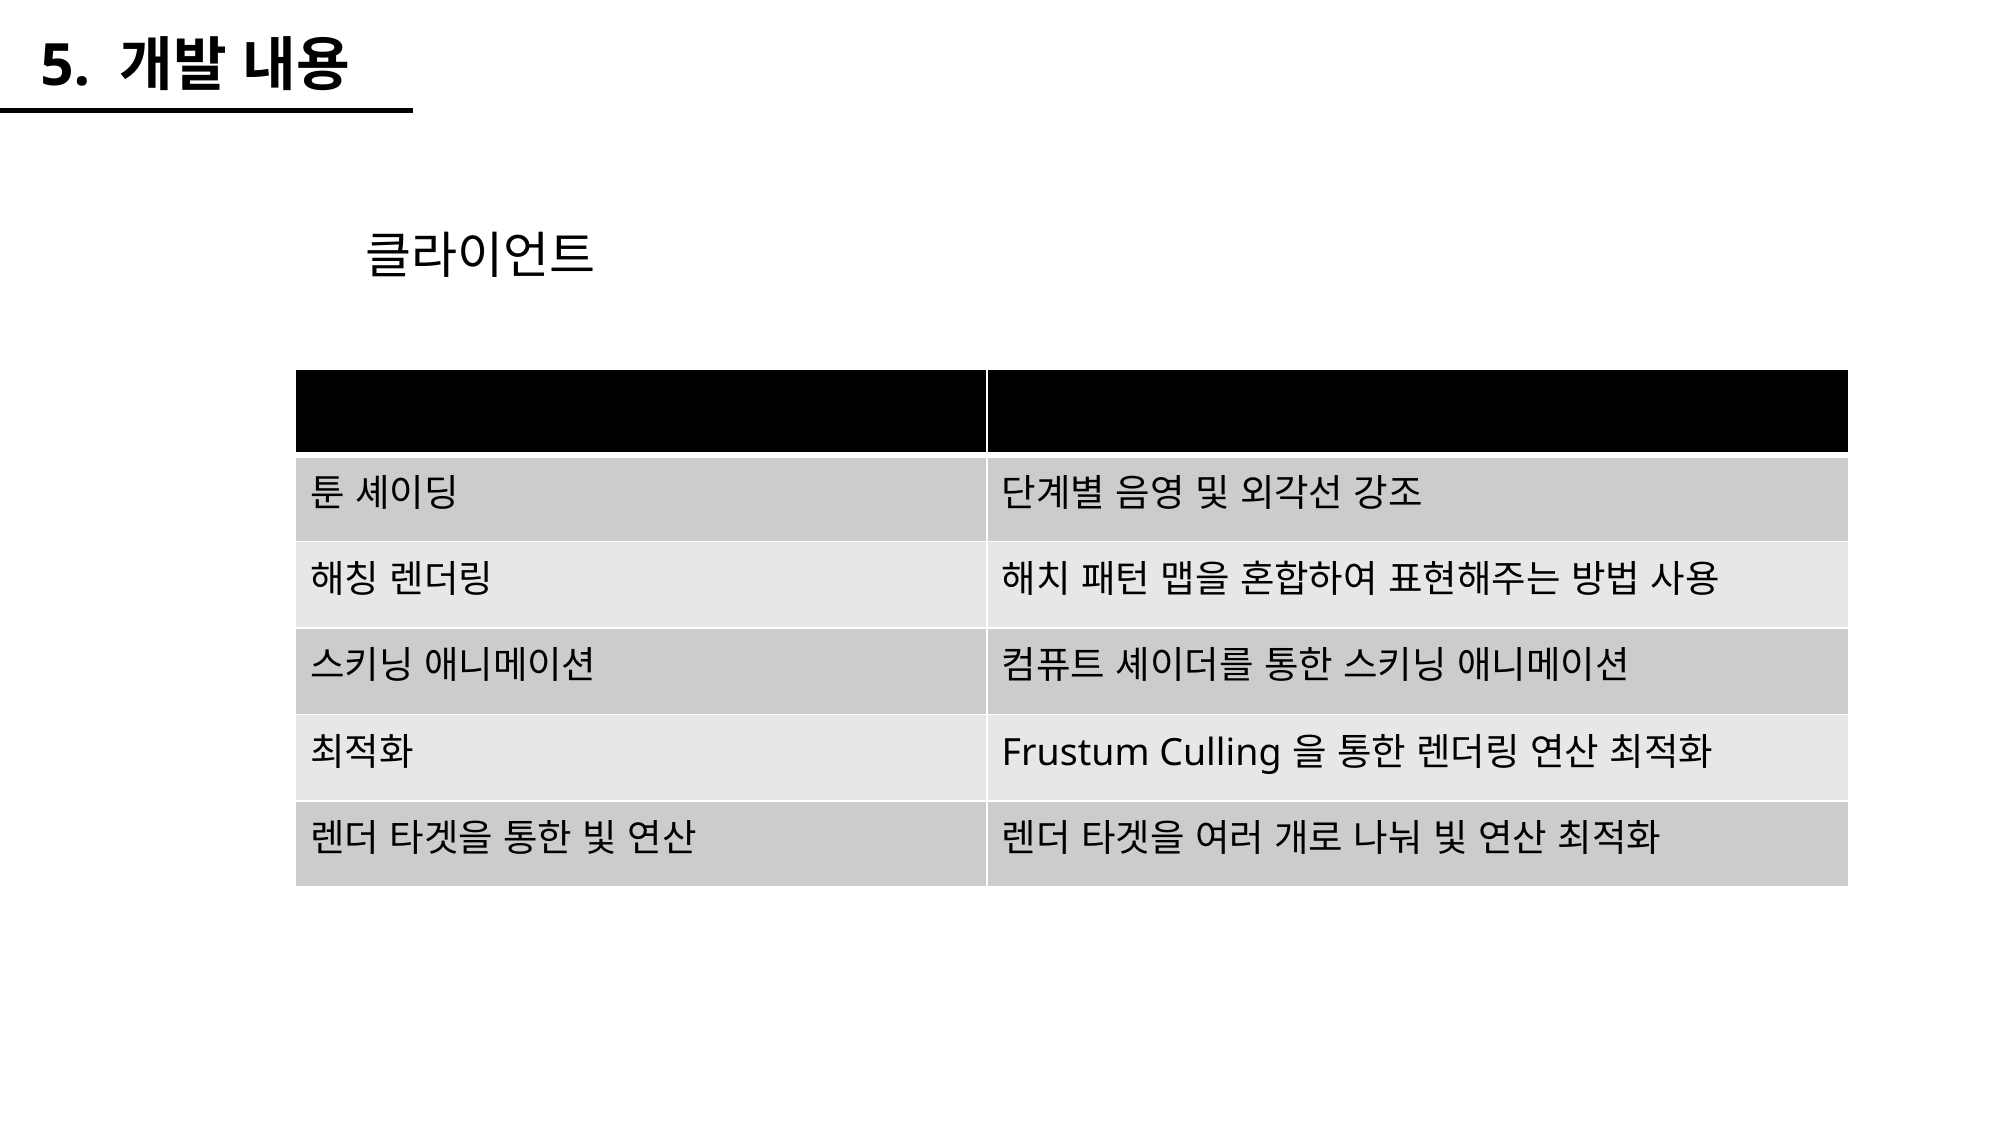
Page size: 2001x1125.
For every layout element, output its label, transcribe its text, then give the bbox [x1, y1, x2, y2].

table_cell 툰 셰이딩 [296, 458, 986, 541]
text_box 클라이언트 [350, 216, 898, 292]
table_header [988, 370, 1848, 452]
table_cell 해치 패턴 맵을 혼합하여 표현해주는 방법 사용 [988, 542, 1848, 627]
table_cell 최적화 [296, 715, 986, 800]
table_cell 컴퓨트 셰이더를 통한 스키닝 애니메이션 [988, 629, 1848, 714]
table_cell 렌더 타겟을 여러 개로 나눠 빛 연산 최적화 [988, 802, 1848, 886]
table_cell 단계별 음영 및 외각선 강조 [988, 458, 1848, 541]
table_cell 해칭 렌더링 [296, 542, 986, 627]
table_header [296, 370, 986, 452]
table_cell 스키닝 애니메이션 [296, 629, 986, 714]
table_cell Frustum Culling을 통한 렌더링 연산 최적화 [988, 715, 1848, 800]
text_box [0, 19, 417, 111]
table_cell 렌더 타겟을 통한 빛 연산 [296, 802, 986, 886]
